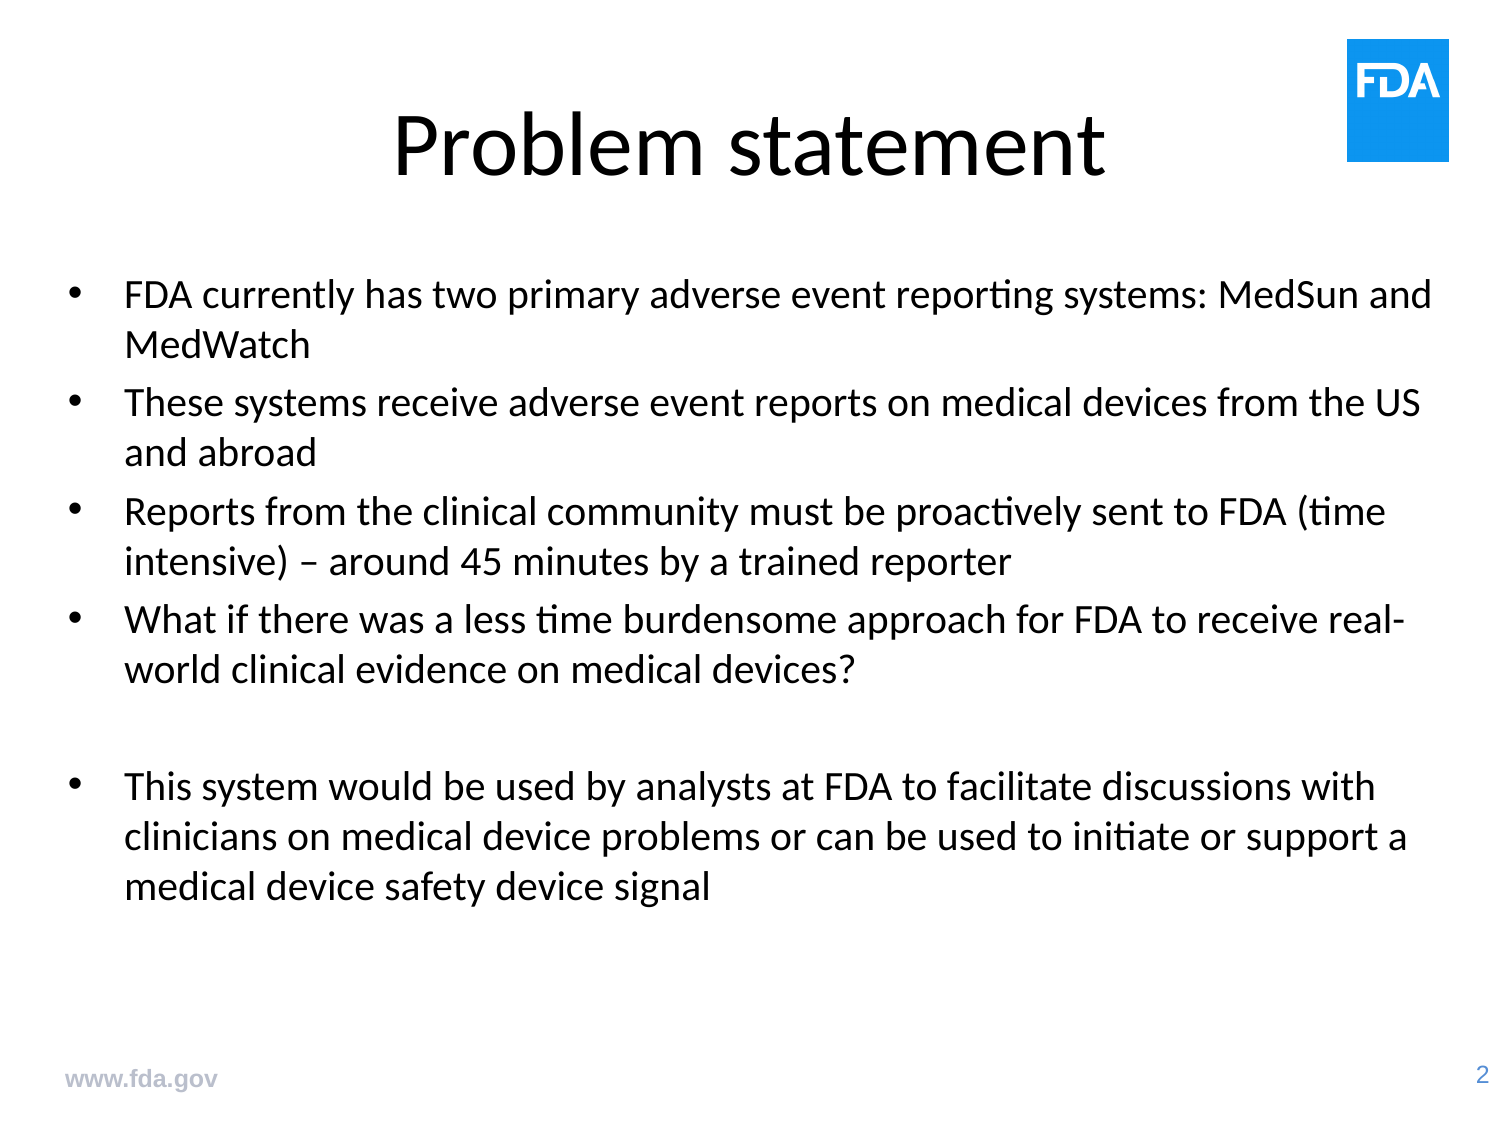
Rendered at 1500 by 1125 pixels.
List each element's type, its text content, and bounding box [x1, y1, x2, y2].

picture [1347, 39, 1449, 162]
footer www.fda.gov [50, 1047, 525, 1108]
title Problem statement [75, 45, 1425, 233]
text_box FDA currently has two primary adverse event reporting systems: MedSun and MedWatch These systems receive adverse event reports on medical devices from the US and abroad Reports from the clinical community must be proactively sent to FDA (time intensive) – around 45 minutes by a trained reporter What if there was a less time burdensome approach for FDA to receive real-world clinical evidence on medical devices? This system would be used by analysts at FDA to facilitate discussions with clinicians on medical device problems or can be used to initiate or support a medical device safety device signal [53, 259, 1449, 1033]
